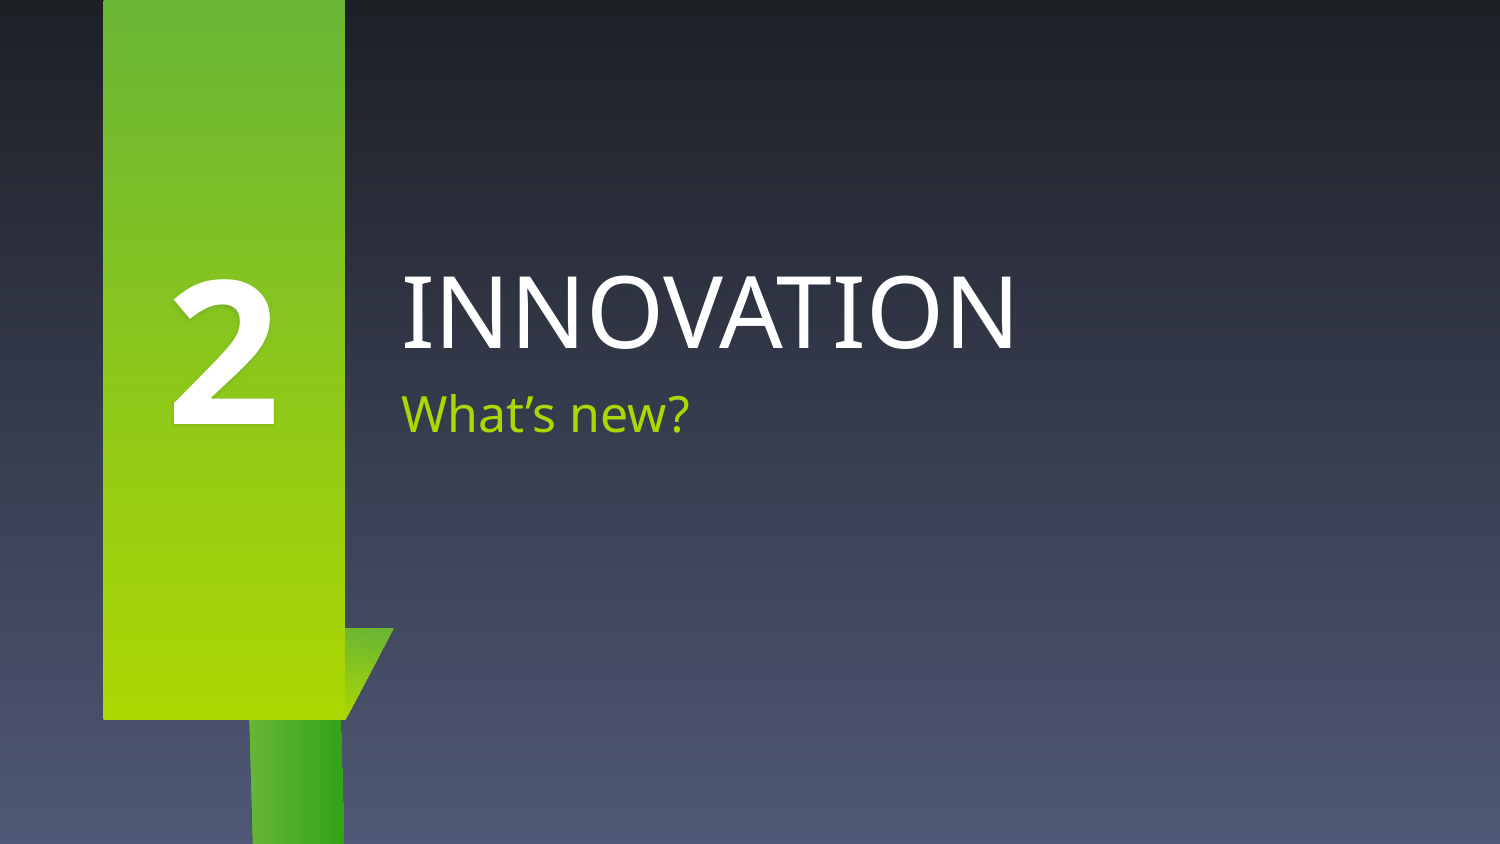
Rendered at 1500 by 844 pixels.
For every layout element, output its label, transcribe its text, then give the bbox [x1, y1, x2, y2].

title INNOVATION [401, 259, 1342, 370]
subtitle What’s new? [401, 373, 1342, 435]
title 2 [102, 0, 345, 720]
